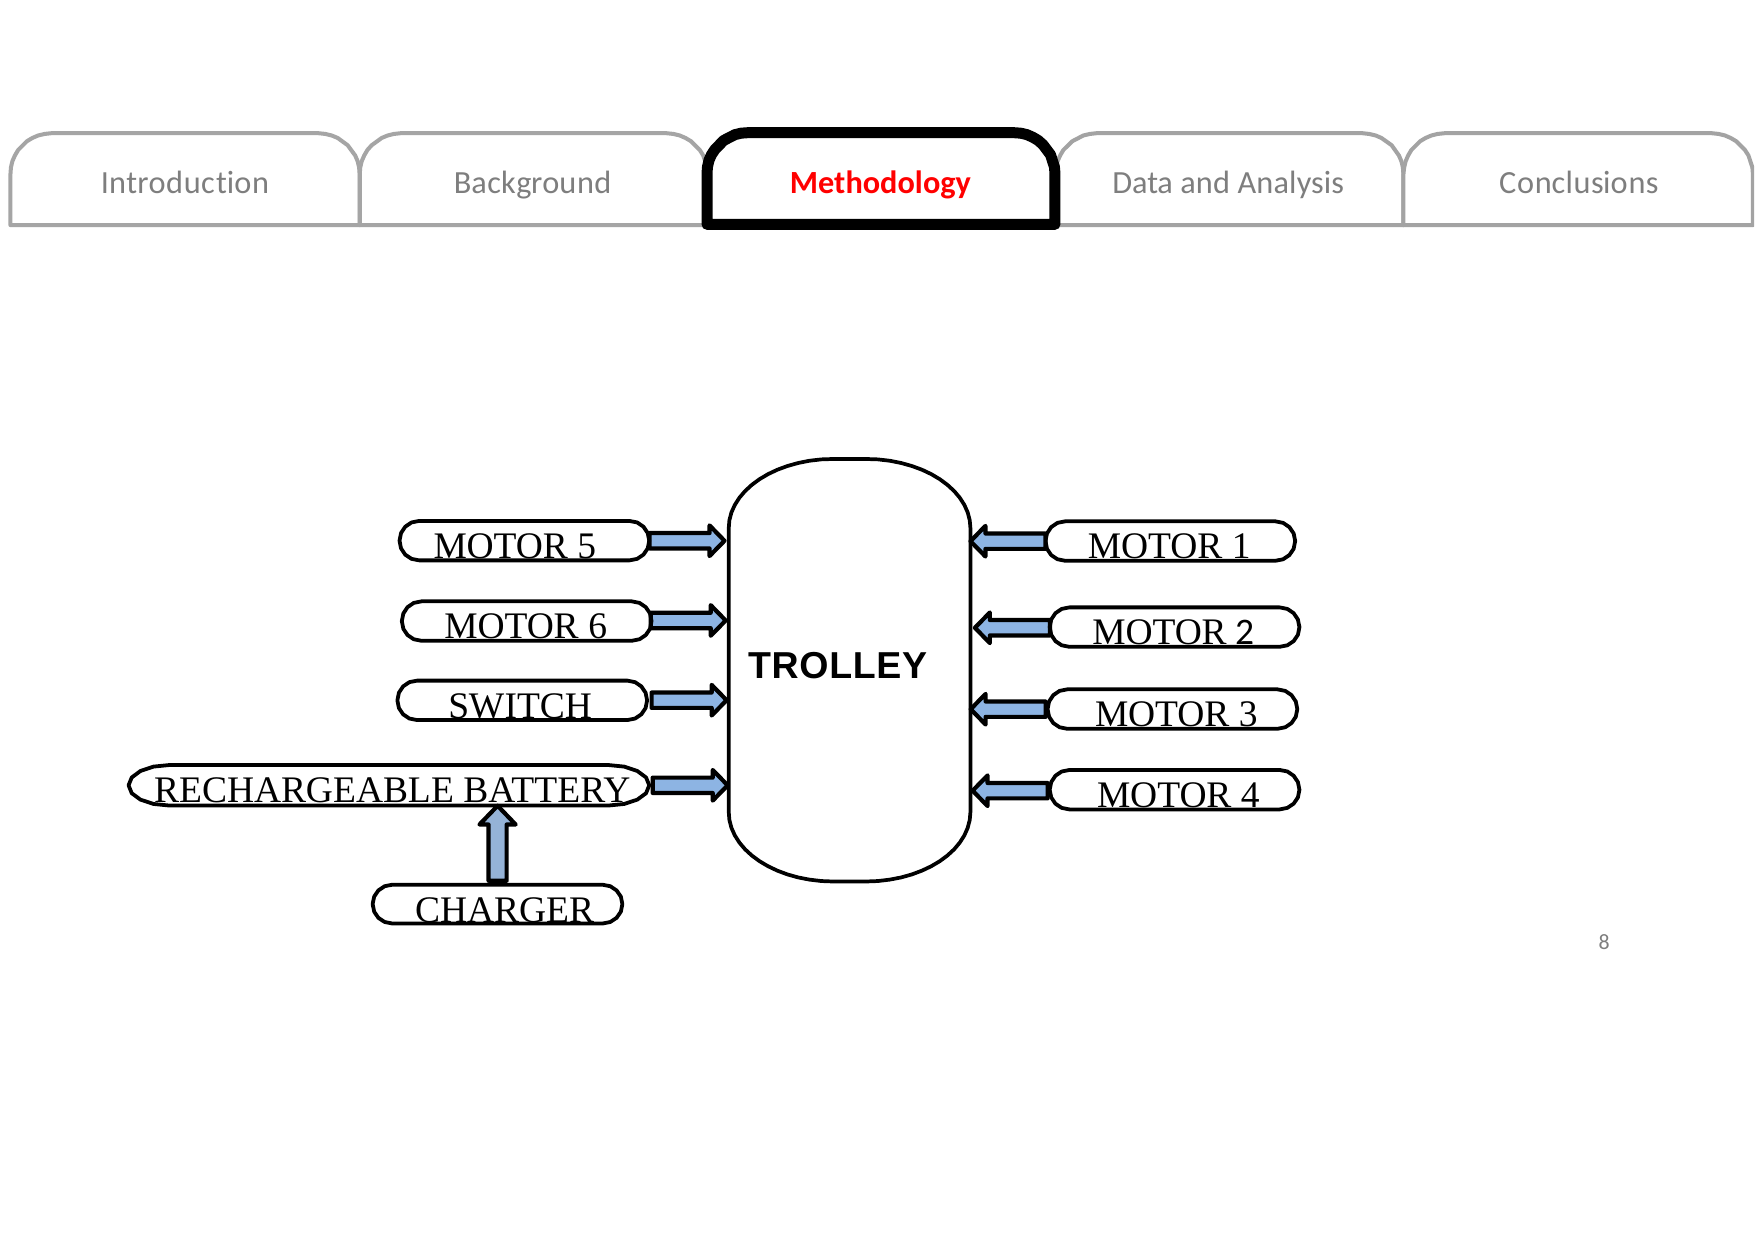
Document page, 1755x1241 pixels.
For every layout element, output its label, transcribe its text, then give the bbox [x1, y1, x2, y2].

text_box MOTOR 2 [1049, 607, 1300, 647]
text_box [359, 133, 708, 226]
text_box [970, 693, 1046, 725]
text_box [651, 684, 727, 716]
text_box Data and Analysis [1110, 158, 1347, 200]
text_box MOTOR 1 [1046, 521, 1296, 561]
text_box Introduction [98, 158, 269, 239]
text_box TROLLEY [745, 637, 941, 686]
text_box CHARGER [372, 884, 623, 924]
slide_number 8 [1591, 930, 1617, 1241]
text_box [649, 525, 725, 557]
text_box [972, 775, 1048, 807]
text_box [1403, 133, 1753, 226]
text_box [479, 805, 516, 881]
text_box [707, 132, 1055, 225]
text_box [652, 769, 728, 801]
text_box [1058, 133, 1402, 226]
text_box MOTOR 5 [399, 520, 650, 561]
text_box MOTOR 3 [1047, 689, 1298, 729]
text_box [650, 605, 726, 636]
text_box [970, 525, 1046, 557]
text_box [974, 612, 1050, 644]
text_box MOTOR 4 [1049, 769, 1300, 810]
text_box [10, 133, 359, 226]
text_box SWITCH [397, 680, 648, 721]
text_box [728, 458, 971, 882]
text_box RECHARGEABLE BATTERY [128, 765, 650, 806]
text_box MOTOR 6 [401, 601, 652, 641]
